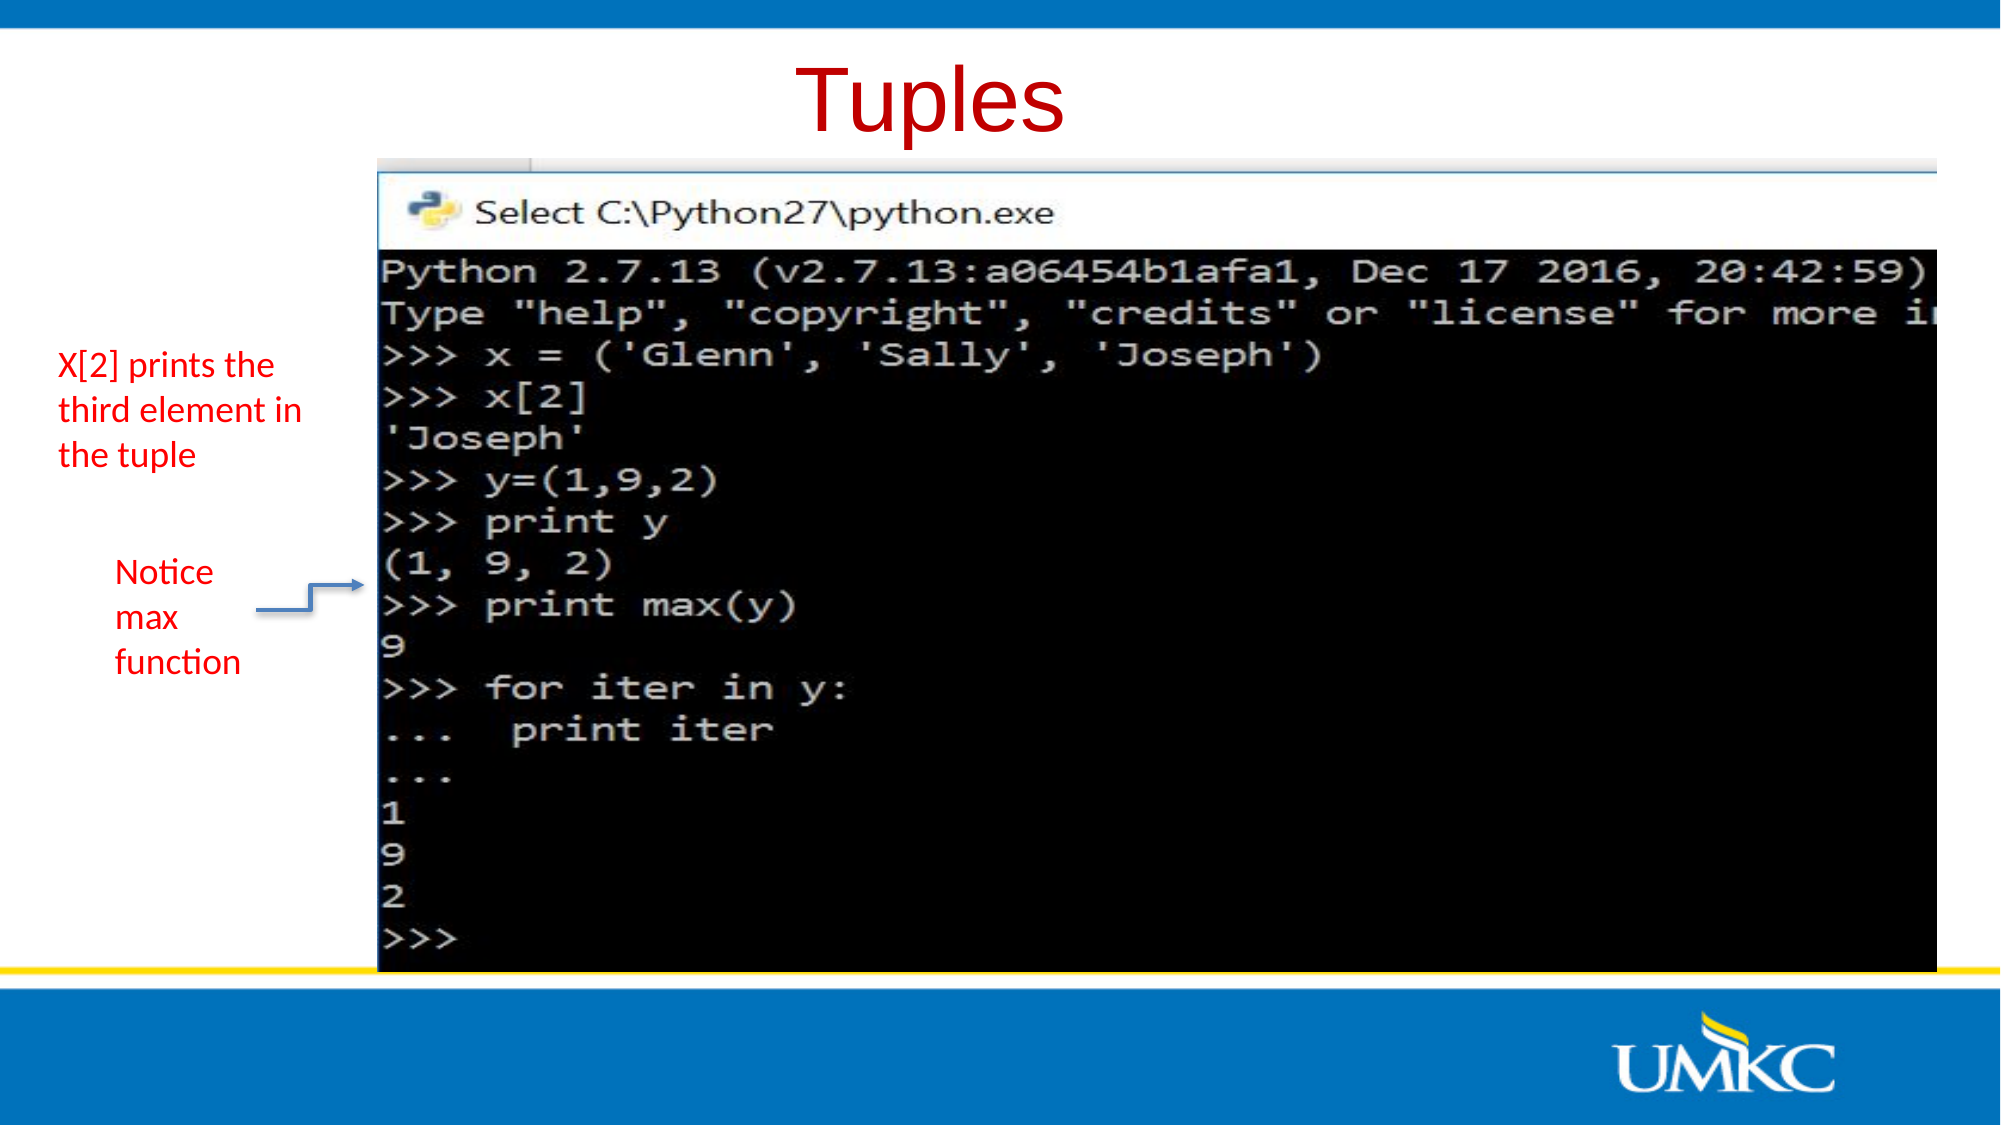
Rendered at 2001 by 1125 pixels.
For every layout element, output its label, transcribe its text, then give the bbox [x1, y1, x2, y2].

text_box X[2] prints the third element in the tuple [43, 332, 365, 483]
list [377, 158, 1937, 973]
picture [0, 0, 2001, 1125]
title Tuples [43, 1, 1844, 189]
text_box Notice max function [99, 539, 298, 690]
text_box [256, 584, 365, 611]
